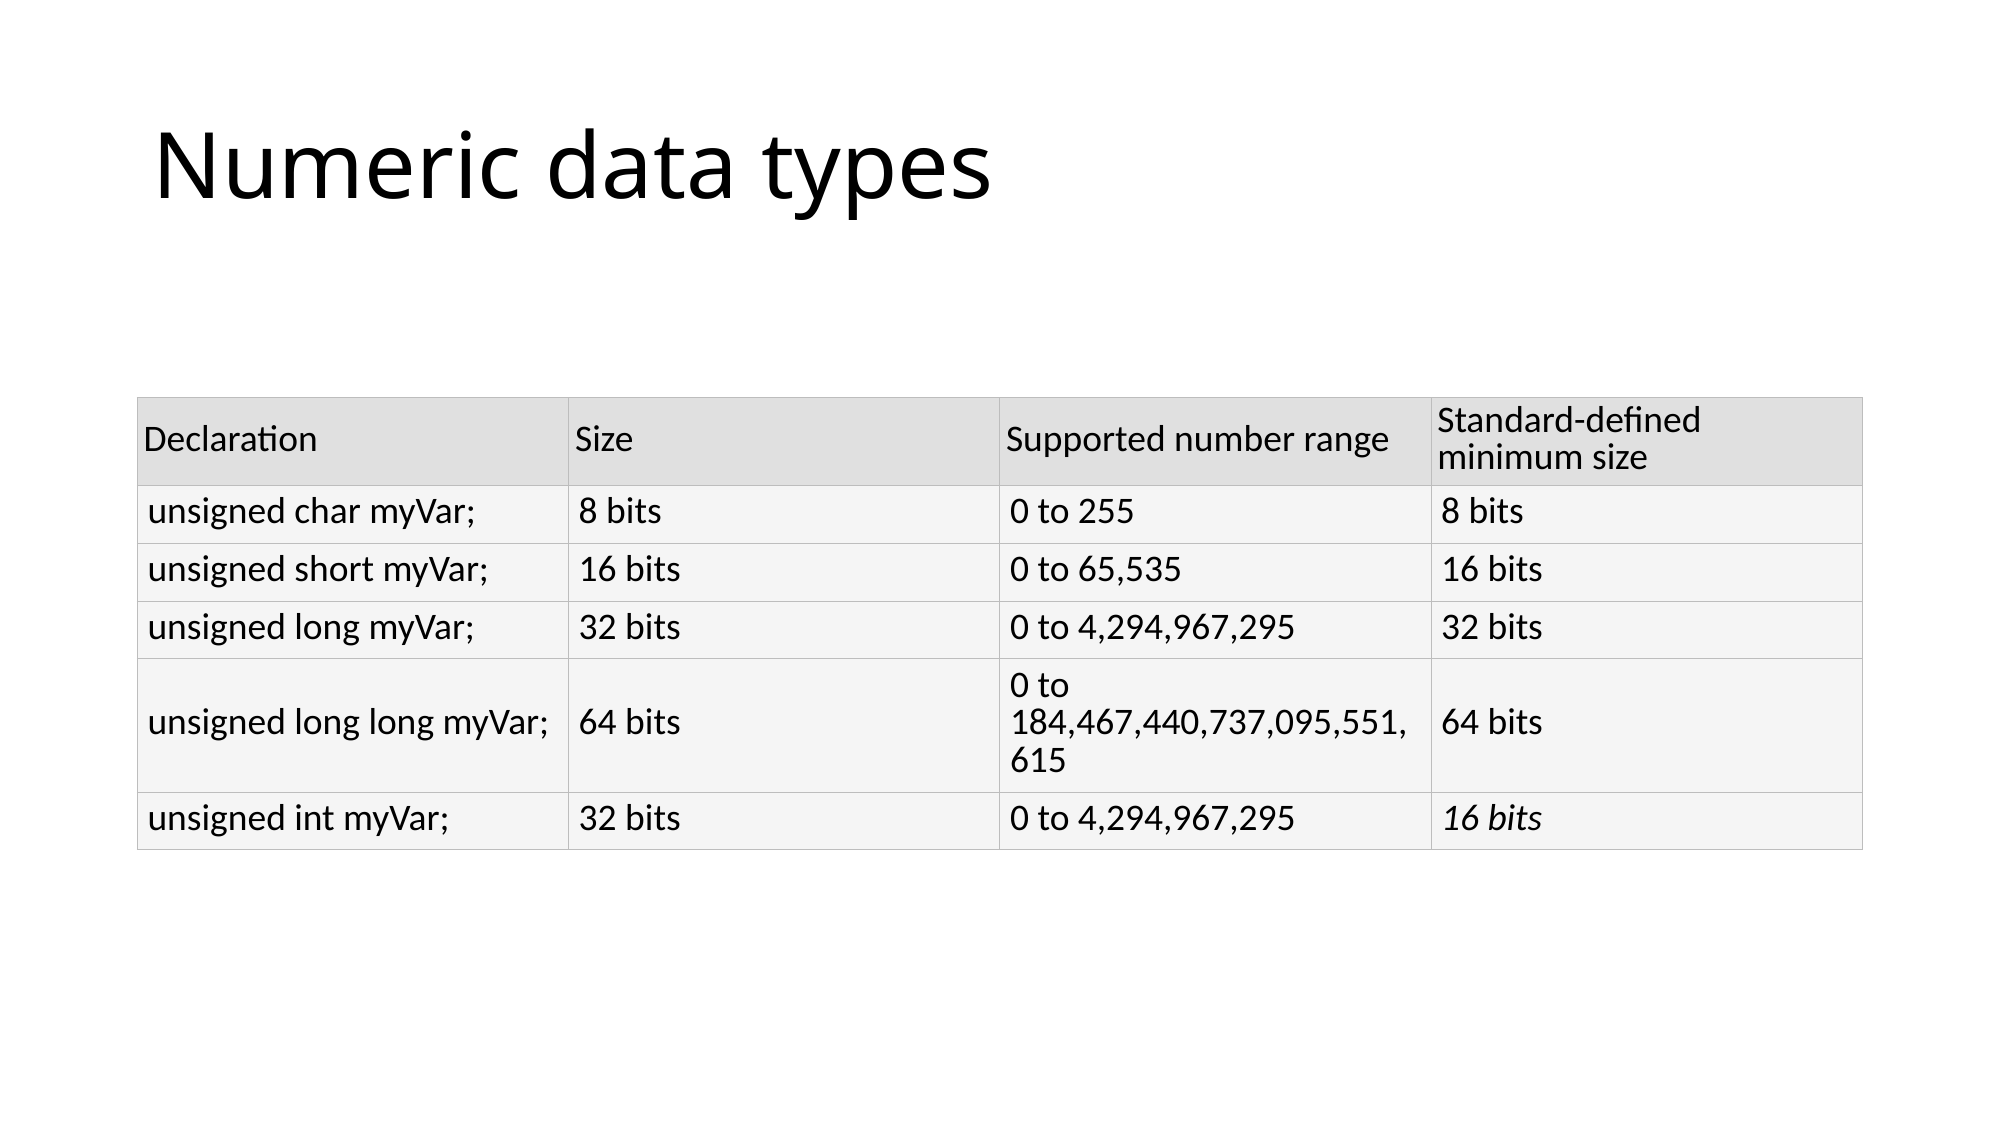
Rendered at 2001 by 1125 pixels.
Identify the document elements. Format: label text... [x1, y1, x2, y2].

table_cell 16 bits [1432, 544, 1862, 601]
table_header Declaration [138, 398, 568, 485]
table_cell 16 bits [569, 544, 999, 601]
table_cell 0 to 4,294,967,295 [1000, 793, 1431, 849]
table_cell 0 to 4,294,967,295 [1000, 602, 1431, 658]
table_cell 32 bits [1432, 602, 1862, 658]
table_header Standard-defined minimum size [1432, 398, 1862, 485]
table_cell 8 bits [569, 486, 999, 543]
table_cell unsigned long myVar; [138, 602, 568, 658]
table_cell unsigned short myVar; [138, 544, 568, 601]
table_cell 64 bits [569, 659, 999, 792]
title Numeric data types [137, 59, 1863, 278]
table_header Size [569, 398, 999, 485]
table_cell 64 bits [1432, 659, 1862, 792]
table_header Supported number range [1000, 398, 1431, 485]
table_cell unsigned char myVar; [138, 486, 568, 543]
table_cell 0 to 65,535 [1000, 544, 1431, 601]
table_cell 16 bits [1432, 793, 1862, 849]
table_cell unsigned long long myVar; [138, 659, 568, 792]
table_cell 0 to 255 [1000, 486, 1431, 543]
table_cell 8 bits [1432, 486, 1862, 543]
table_cell 32 bits [569, 602, 999, 658]
table_cell 0 to 184,467,440,737,095,551,615 [1000, 659, 1431, 792]
table_cell unsigned int myVar; [138, 793, 568, 849]
table_cell 32 bits [569, 793, 999, 849]
